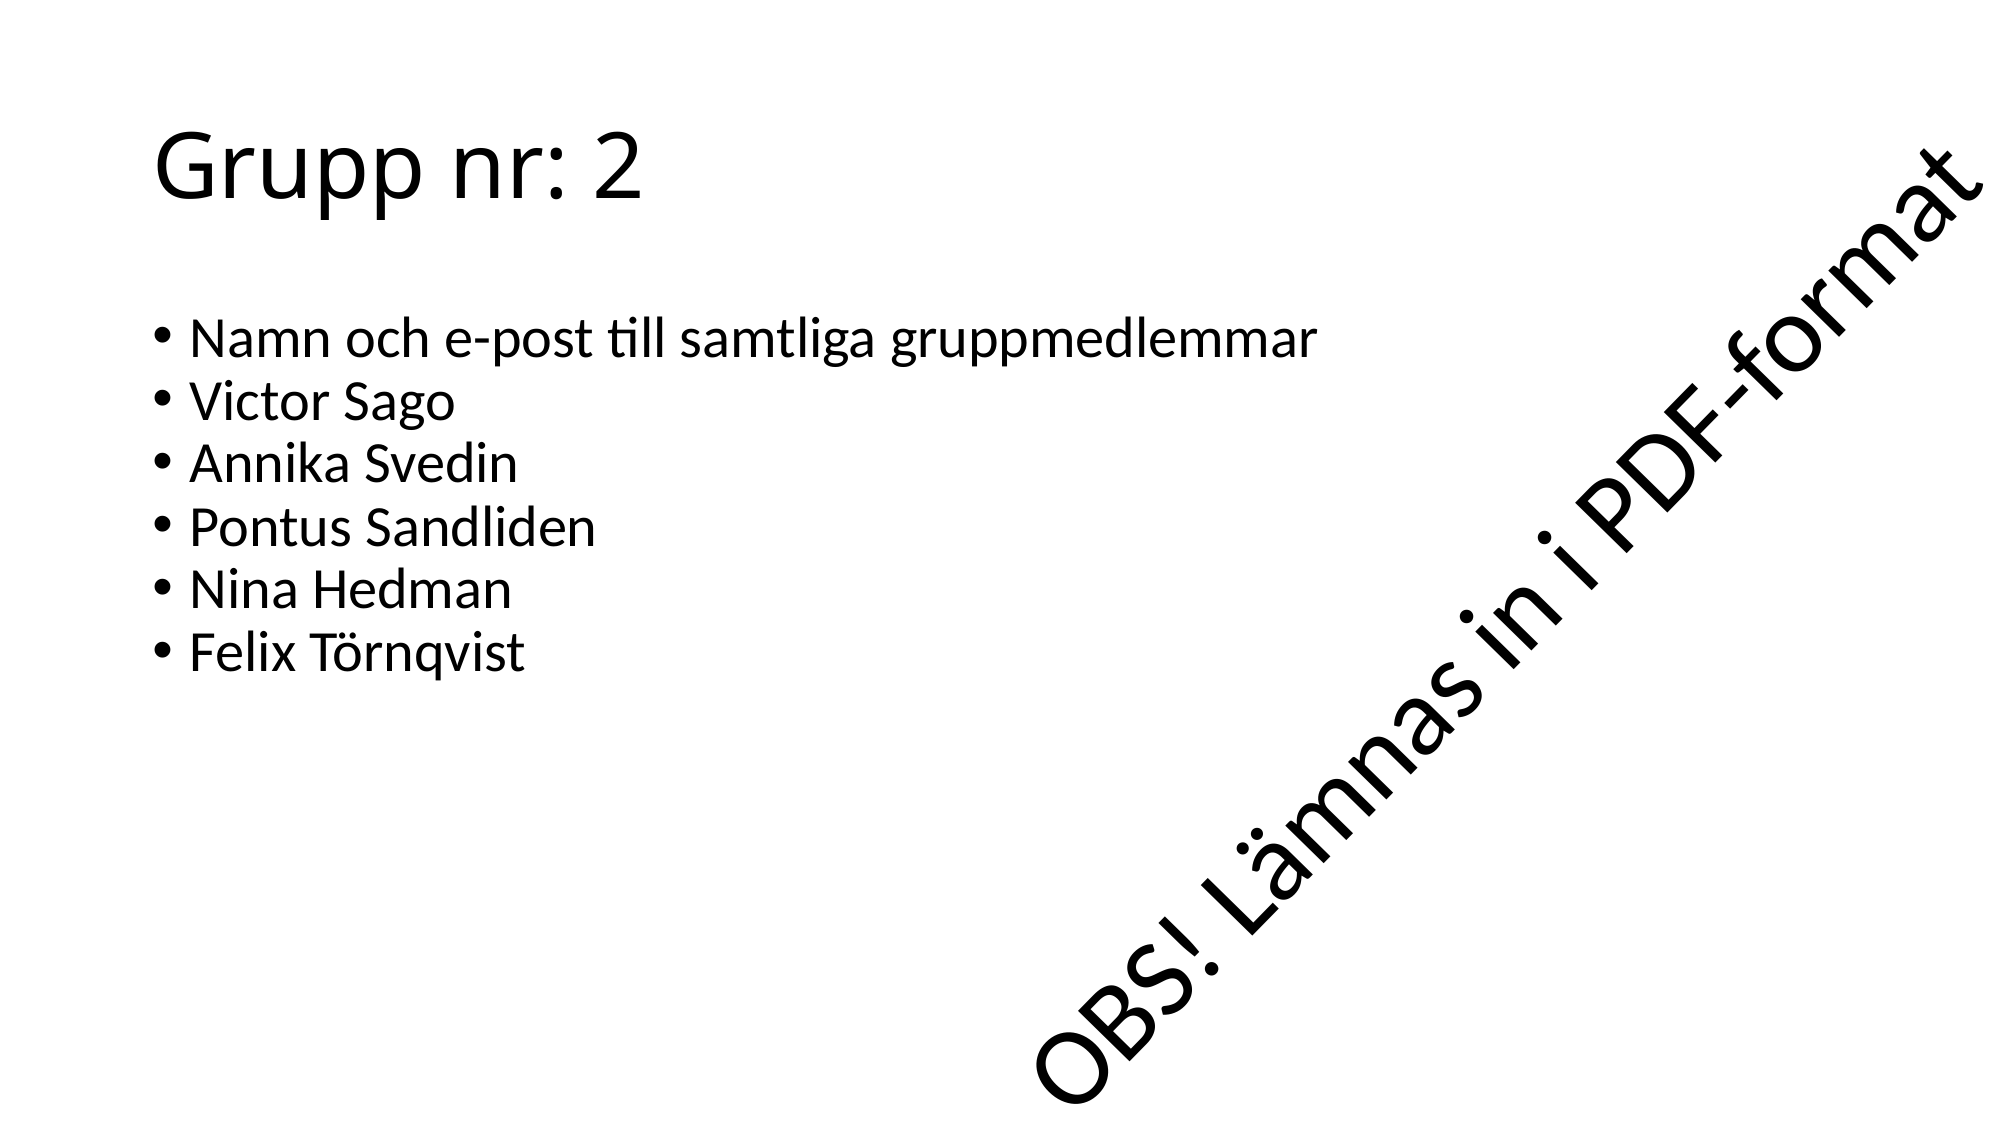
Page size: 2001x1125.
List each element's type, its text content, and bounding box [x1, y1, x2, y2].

text_box Grupp nr: 2 [137, 59, 1863, 278]
text_box Namn och e-post till samtliga gruppmedlemmar Victor Sago Annika Svedin Pontus Sandliden Nina Hedman Felix Törnqvist [137, 299, 1708, 1014]
text_box Namn och e-post till samtliga gruppmedlemmar Victor Sago Annika Svedin Pontus Sandliden Nina Hedman Felix Törnqvist [1220, 358, 1863, 1014]
text_box OBS! Lämnas in i PDF-format [976, 90, 2000, 1125]
